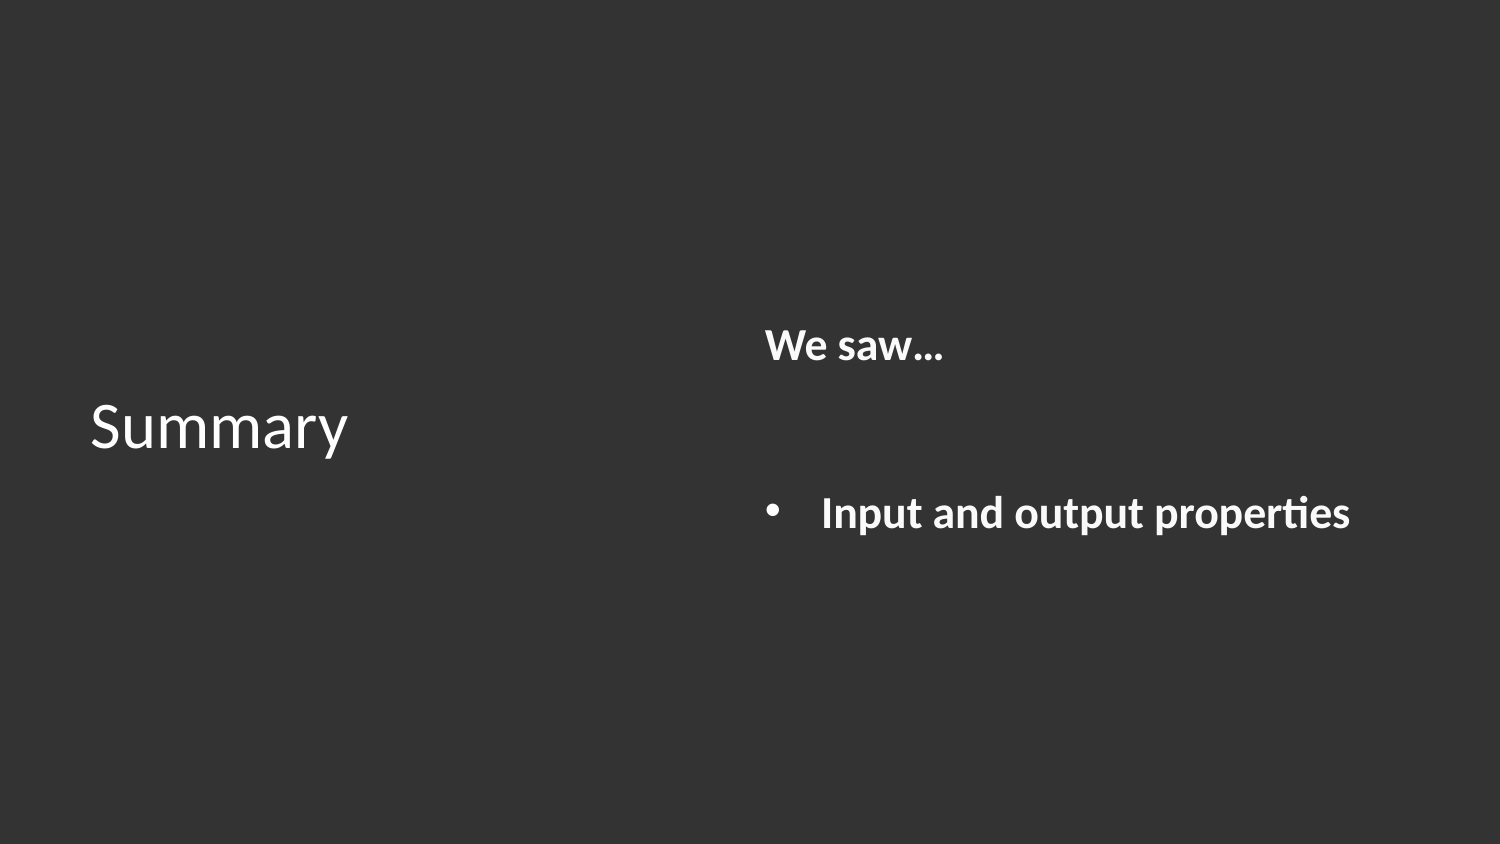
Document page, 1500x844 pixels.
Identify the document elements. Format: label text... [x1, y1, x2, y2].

list We saw… Input and output properties [749, 92, 1387, 752]
title Summary [75, 338, 750, 505]
